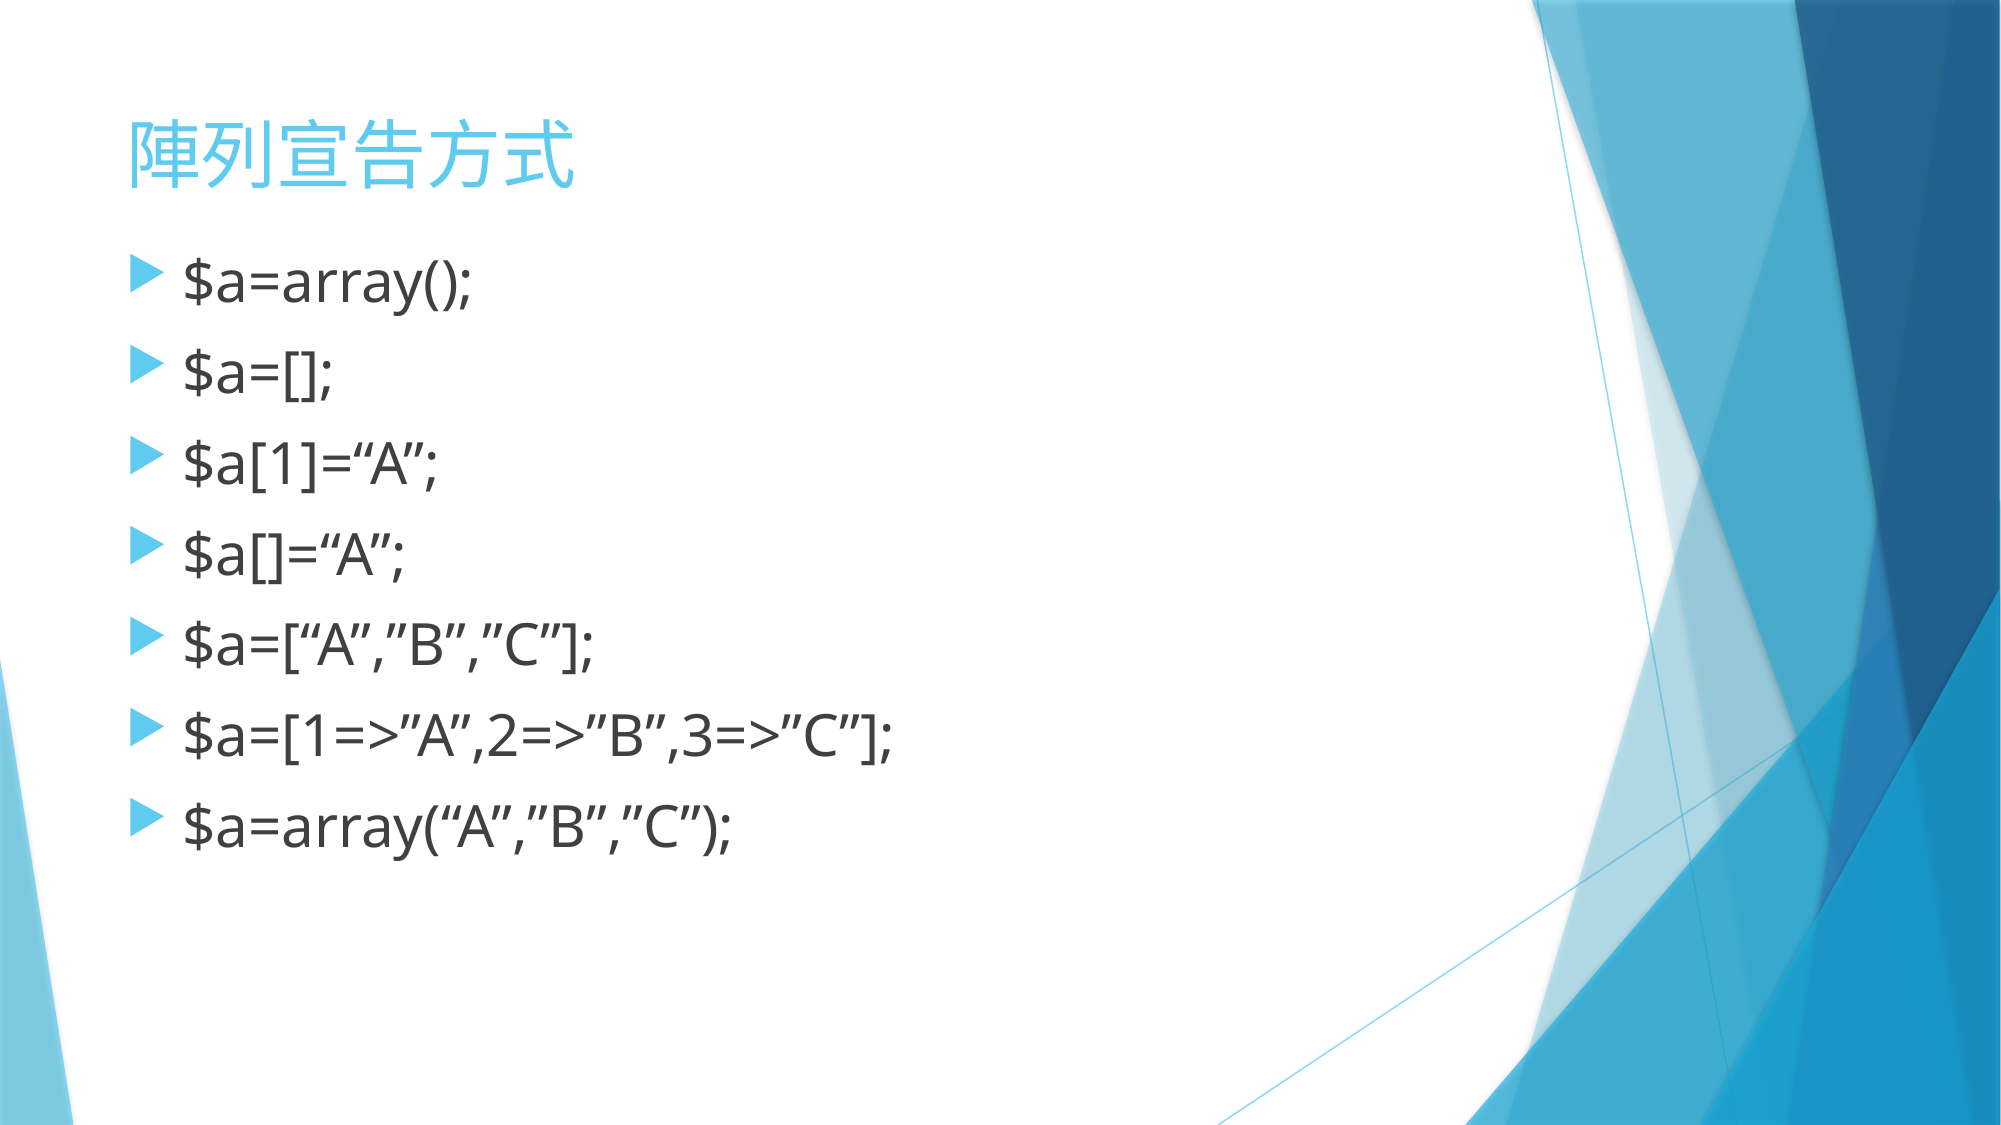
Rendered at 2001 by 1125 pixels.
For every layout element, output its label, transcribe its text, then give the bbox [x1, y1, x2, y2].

title 陣列宣告方式 [111, 99, 1522, 237]
list $a=array(); $a=[]; $a[1]=“A”; $a[]=“A”; $a=[“A”,”B”,”C”]; $a=[1=>”A”,2=>”B”,3=>”C”]; $a=array(“A”,”B”,”C”); [111, 237, 1522, 992]
